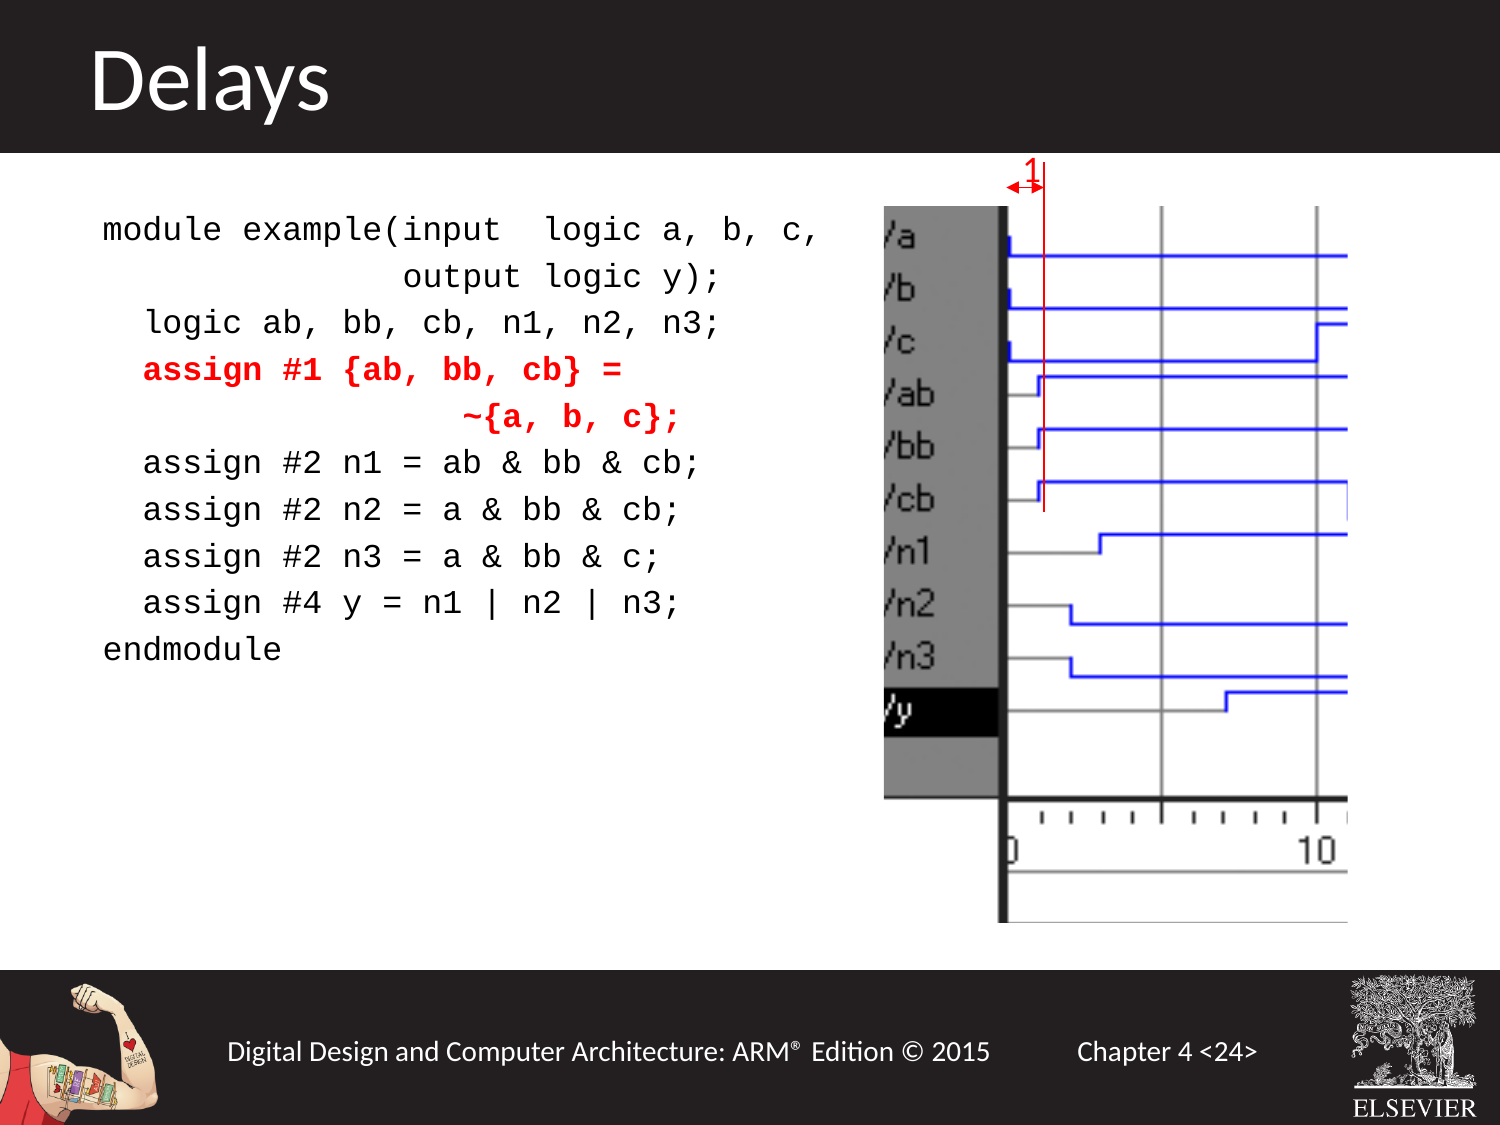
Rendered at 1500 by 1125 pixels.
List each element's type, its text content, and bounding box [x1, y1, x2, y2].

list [881, 204, 1351, 926]
picture [0, 979, 163, 1125]
text_box Delays [75, 11, 1375, 136]
list module example(input logic a, b, c, output logic y); logic ab, bb, cb, n1, n2, n3; assign #1 {ab, bb, cb} = ~{a, b, c}; assign #2 n1 = ab & bb & cb; assign #2 n2 = a & bb & cb; assign #2 n3 = a & bb & c; assign #4 y = n1 | n2 | n3; endmodule [87, 200, 850, 1013]
picture [1350, 974, 1477, 1117]
text_box [12, 137, 1338, 988]
text_box 1 [1007, 137, 1057, 198]
